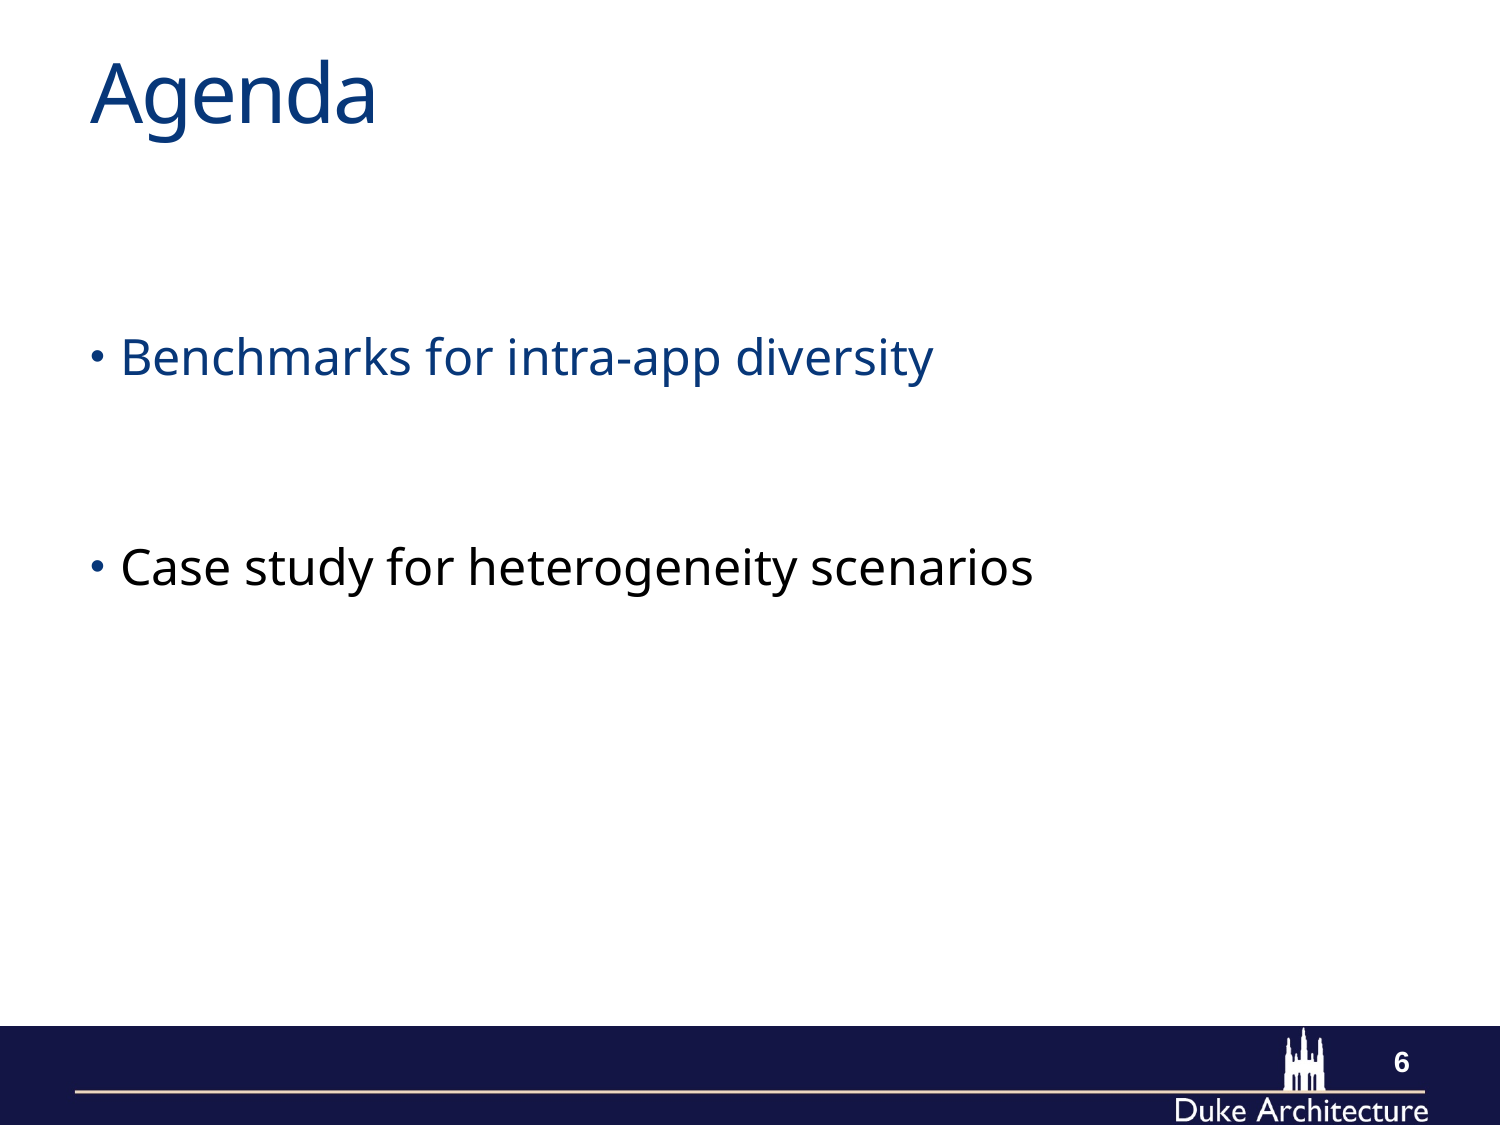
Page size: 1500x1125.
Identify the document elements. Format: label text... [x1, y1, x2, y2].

list Benchmarks for intra-app diversity Case study for heterogeneity scenarios [75, 178, 1425, 1034]
title Agenda [75, 8, 1425, 172]
slide_number 6 [1250, 1033, 1425, 1088]
picture [0, 1026, 1500, 1125]
